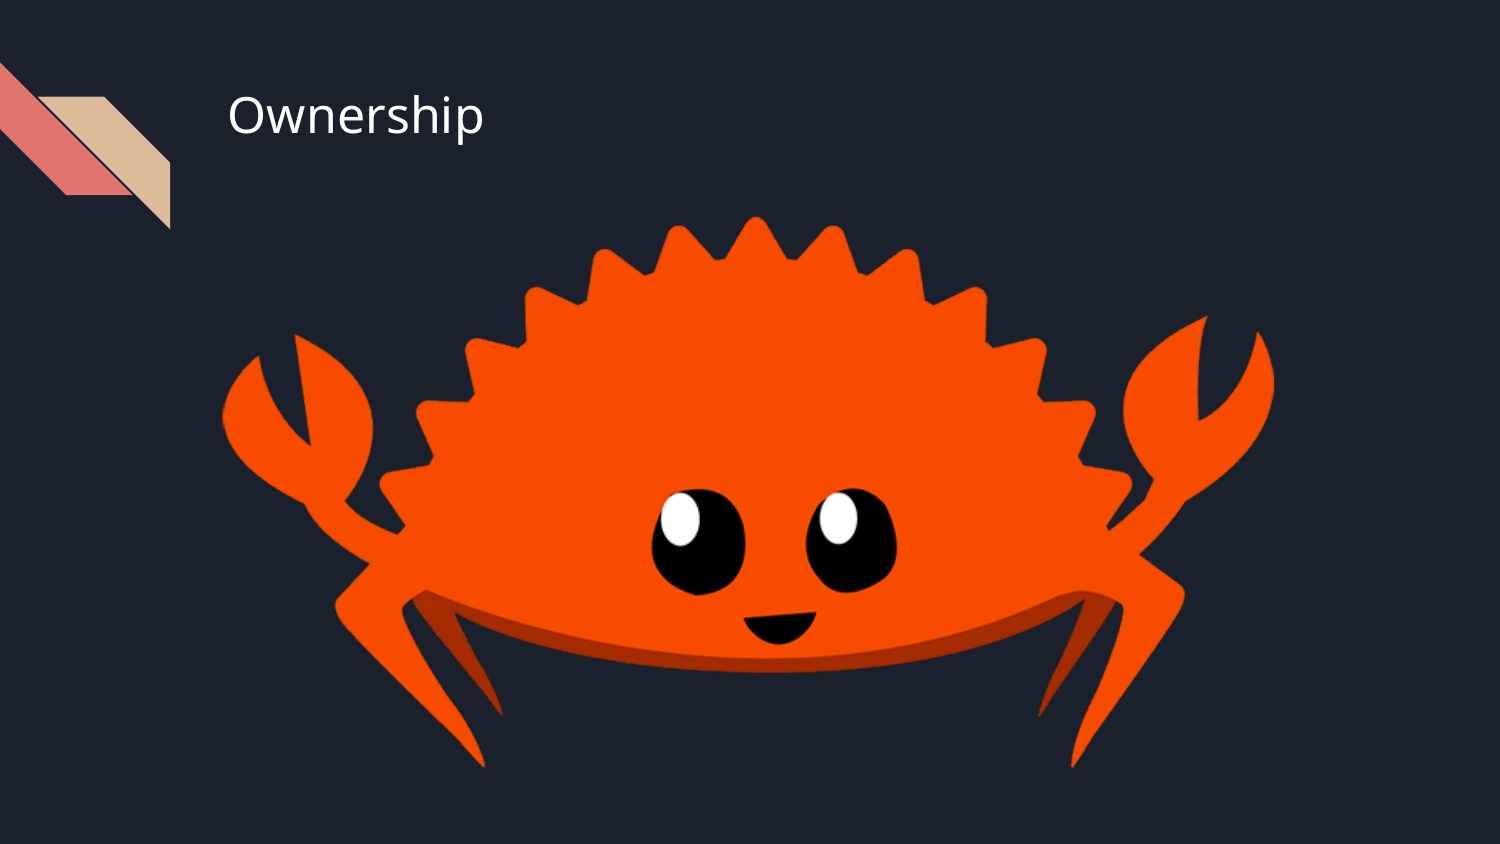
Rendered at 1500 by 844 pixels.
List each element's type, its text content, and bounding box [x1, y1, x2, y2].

picture [212, 137, 1288, 844]
title Ownership [212, 64, 1368, 215]
